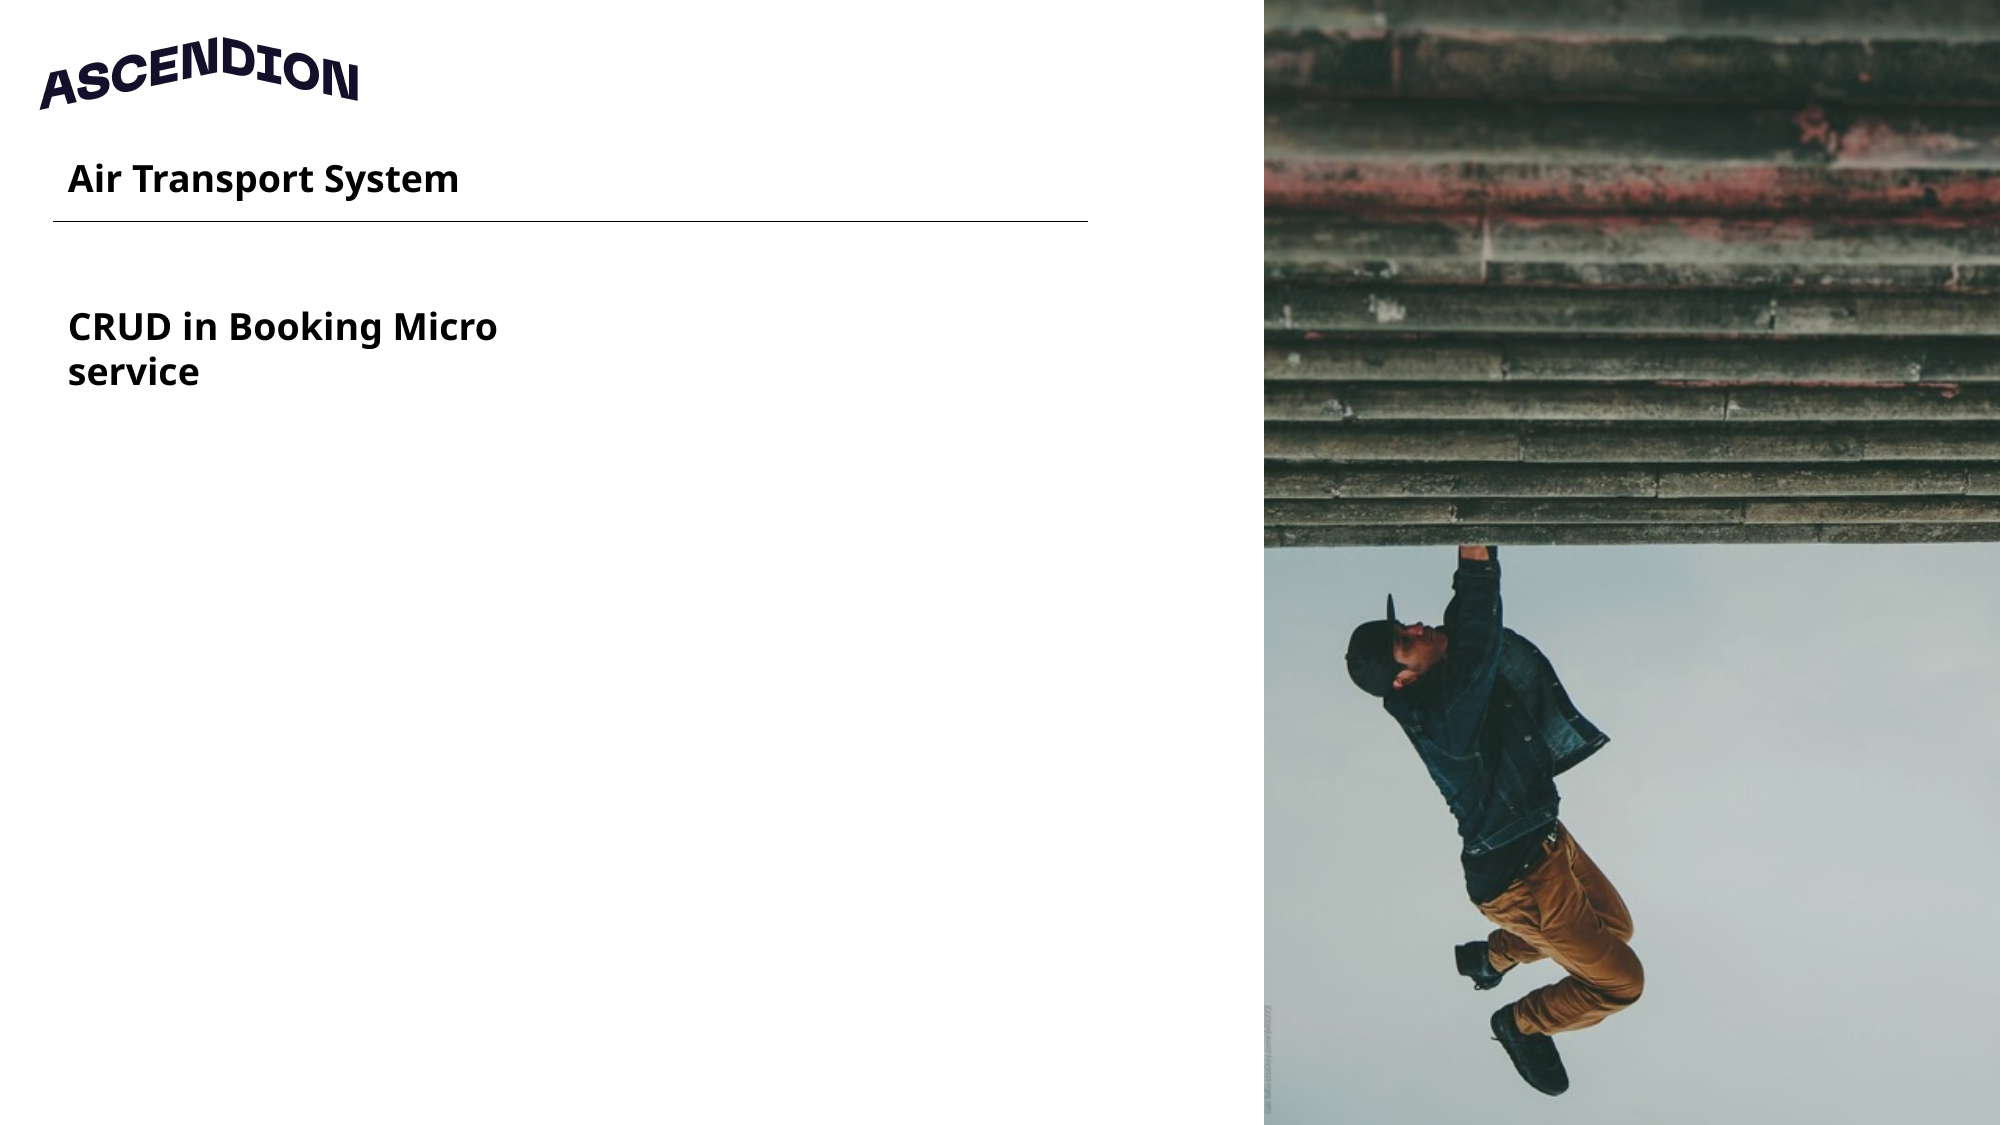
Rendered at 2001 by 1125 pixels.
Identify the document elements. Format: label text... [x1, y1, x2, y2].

text_box CRUD in Booking Micro service [53, 295, 623, 401]
picture [1263, 0, 2000, 1125]
text_box Air Transport System [53, 147, 984, 208]
picture [1, 0, 396, 148]
